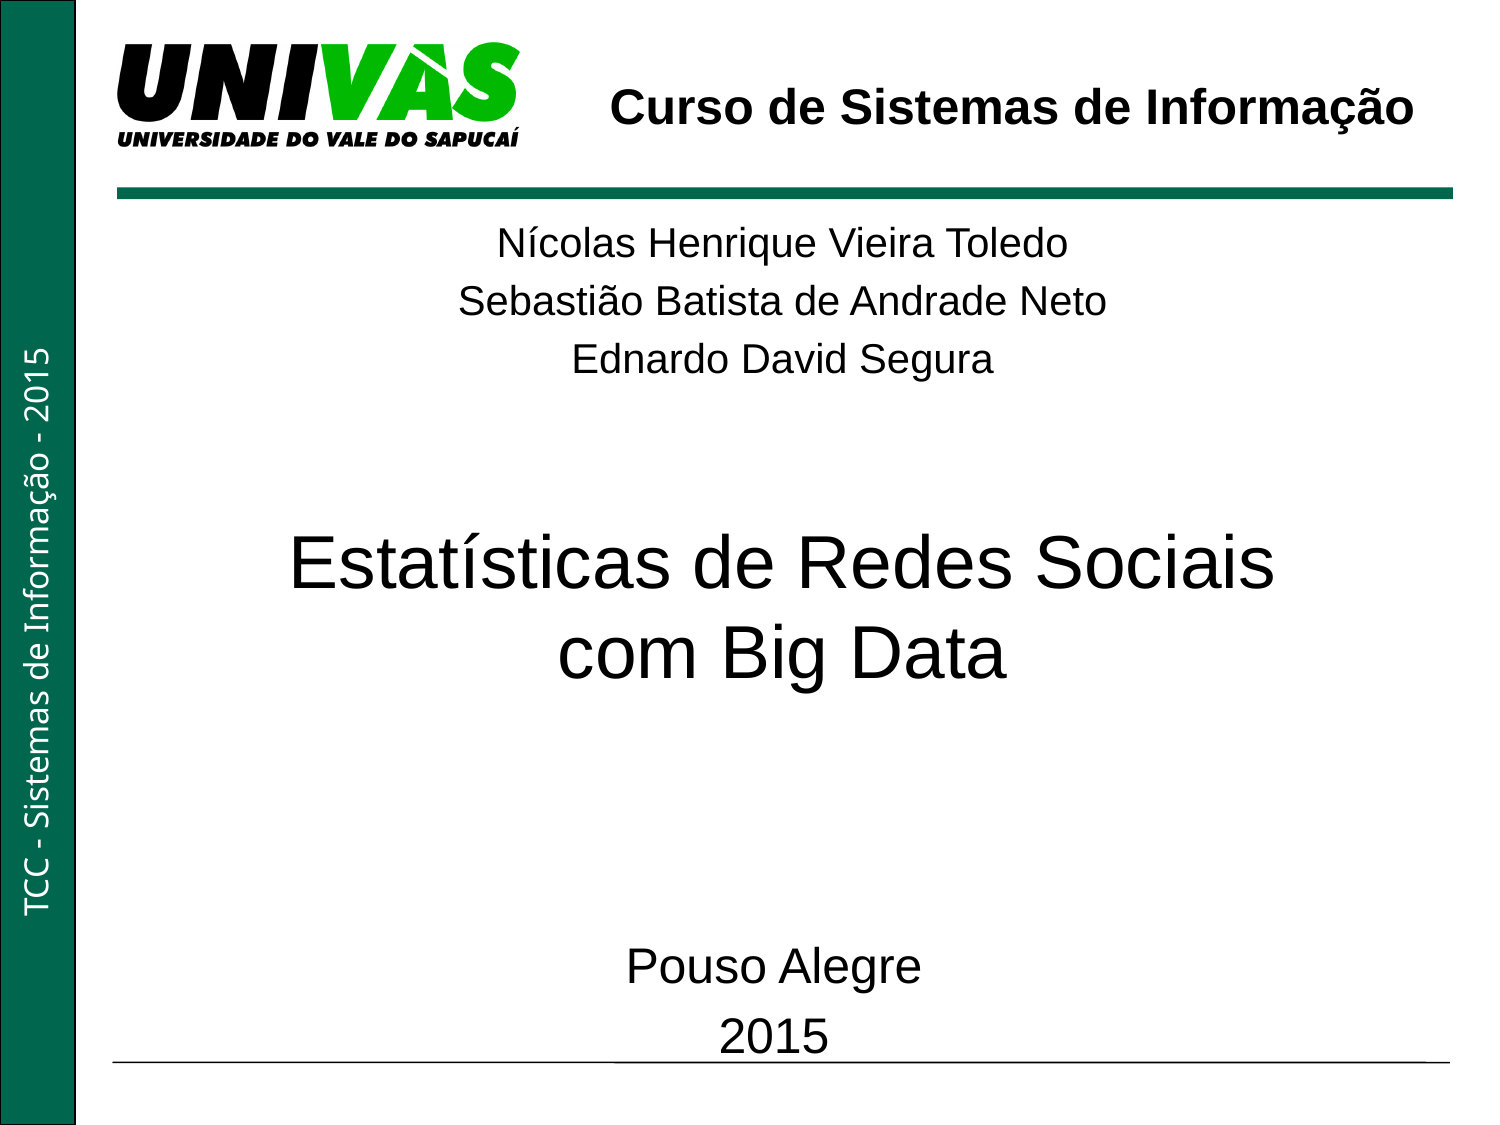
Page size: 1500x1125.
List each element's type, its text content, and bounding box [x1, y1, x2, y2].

picture [117, 42, 520, 147]
text_box Nícolas Henrique Vieira Toledo Sebastião Batista de Andrade Neto Ednardo David Segura [122, 208, 1443, 390]
text_box Estatísticas de Redes Sociais com Big Data [122, 479, 1443, 728]
text_box Curso de Sistemas de Informação [578, 67, 1447, 142]
text_box Pouso Alegre 2015 [105, 925, 1443, 1071]
